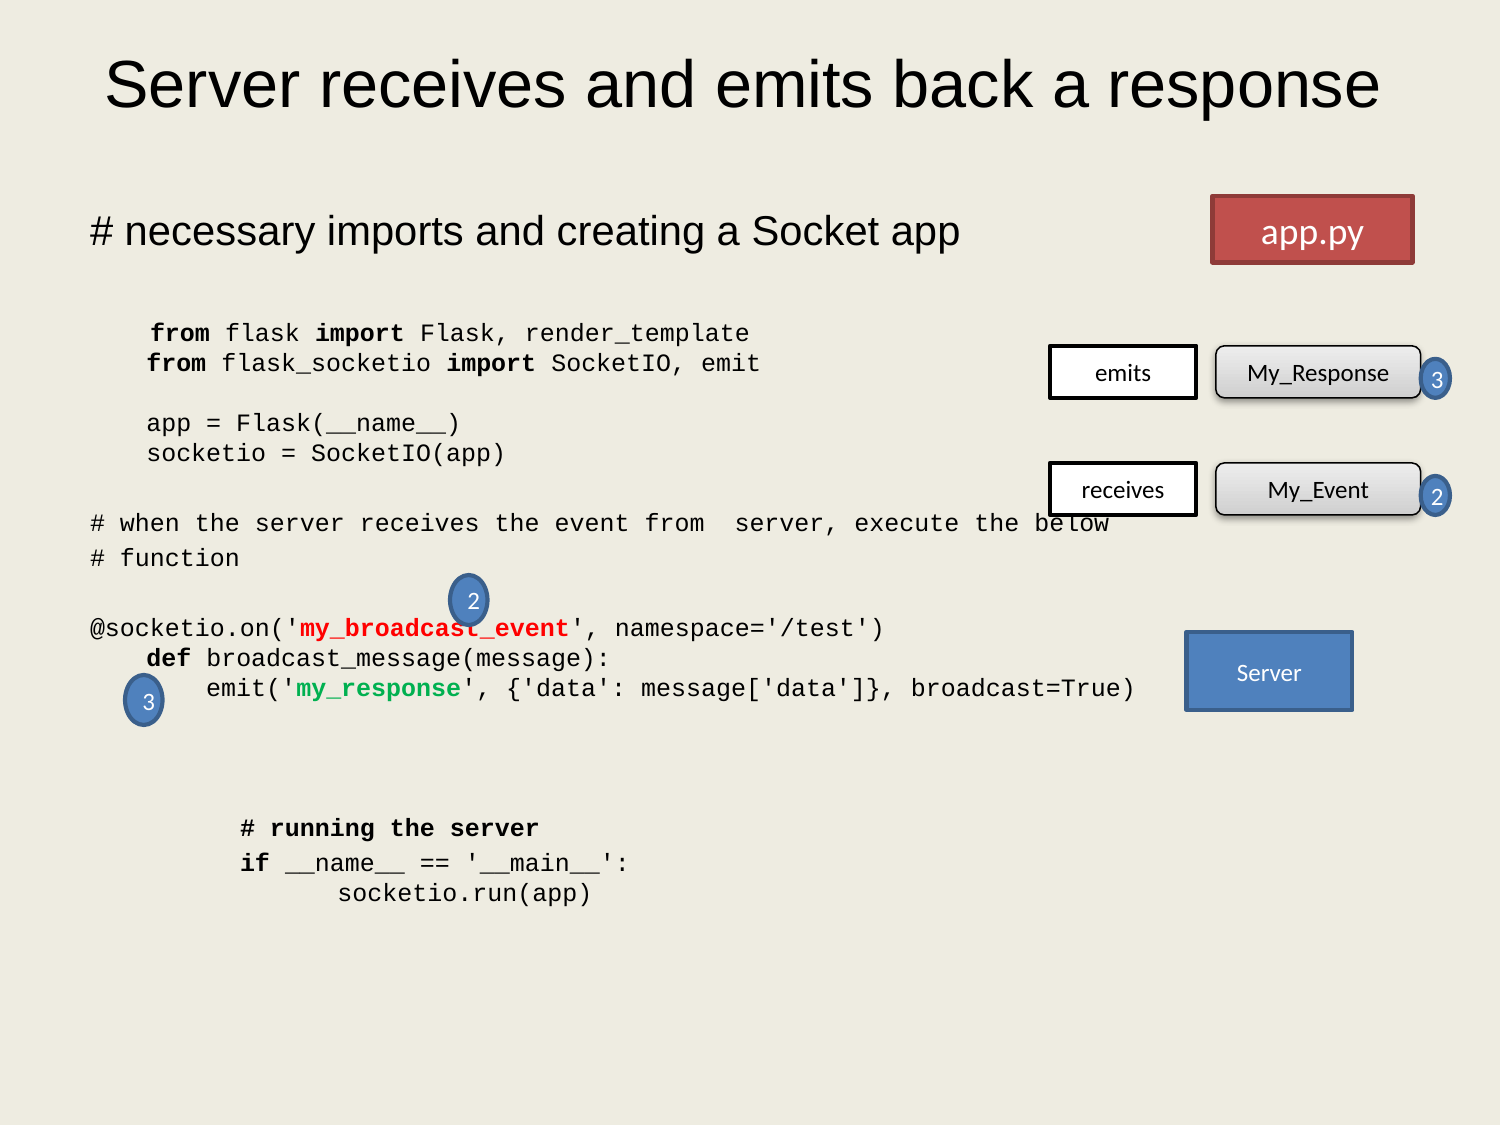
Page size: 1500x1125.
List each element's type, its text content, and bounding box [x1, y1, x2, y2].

text_box 2 [447, 572, 490, 628]
text_box 3 [122, 672, 165, 728]
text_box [1049, 345, 1451, 711]
title Server receives and emits back a response [62, 16, 1425, 146]
list # necessary imports and creating a Socket app from flask import Flask, render_template from flask_socketio import SocketIO, emit app = Flask(__name__) socketio = SocketIO(app) # when the server receives the event from server, execute the below # function @socketio.on('my_broadcast_event', namespace='/test') def broadcast_message(message): emit('my_response', {'data': message['data']}, broadcast=True) # running the server if __name__ == '__main__': socketio.run(app) [75, 195, 1425, 1096]
text_box app.py [1210, 194, 1415, 265]
